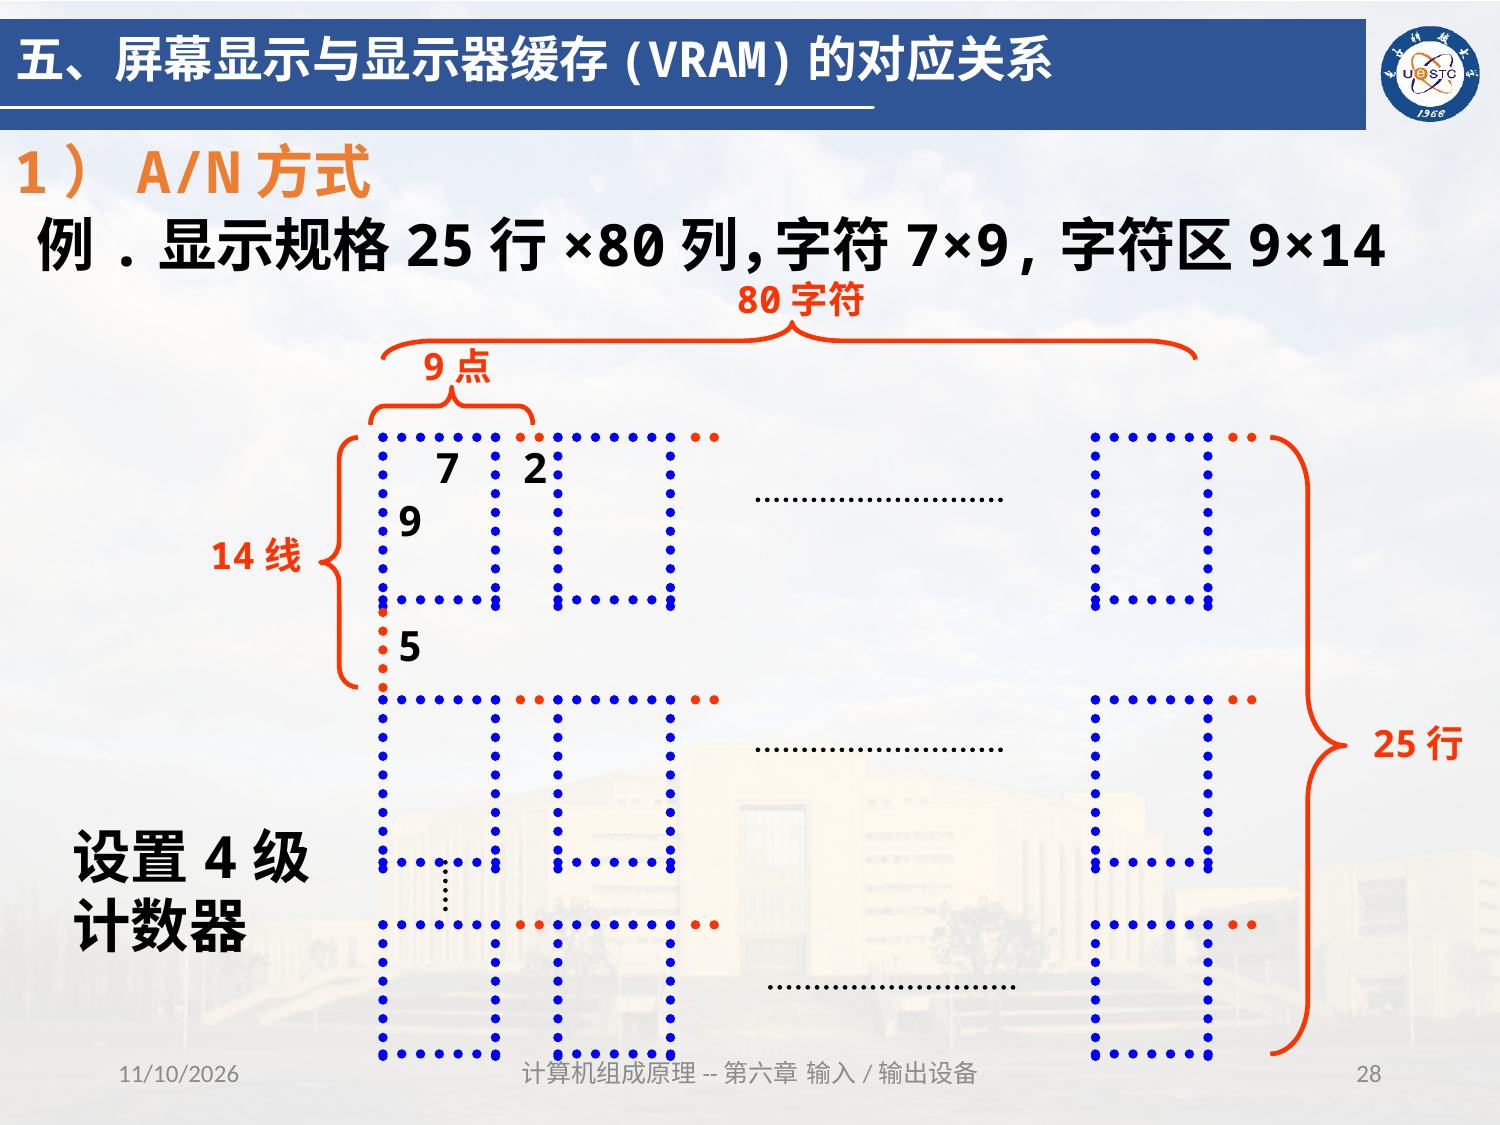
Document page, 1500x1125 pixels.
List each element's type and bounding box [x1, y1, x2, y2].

picture [0, 0, 1500, 1125]
text_box [1095, 699, 1258, 875]
text_box [382, 437, 546, 613]
text_box [557, 924, 721, 1064]
text_box [1095, 437, 1258, 613]
text_box [382, 699, 546, 875]
text_box [557, 437, 721, 613]
text_box [557, 699, 721, 875]
text_box [382, 924, 546, 1064]
text_box [1095, 924, 1258, 1064]
